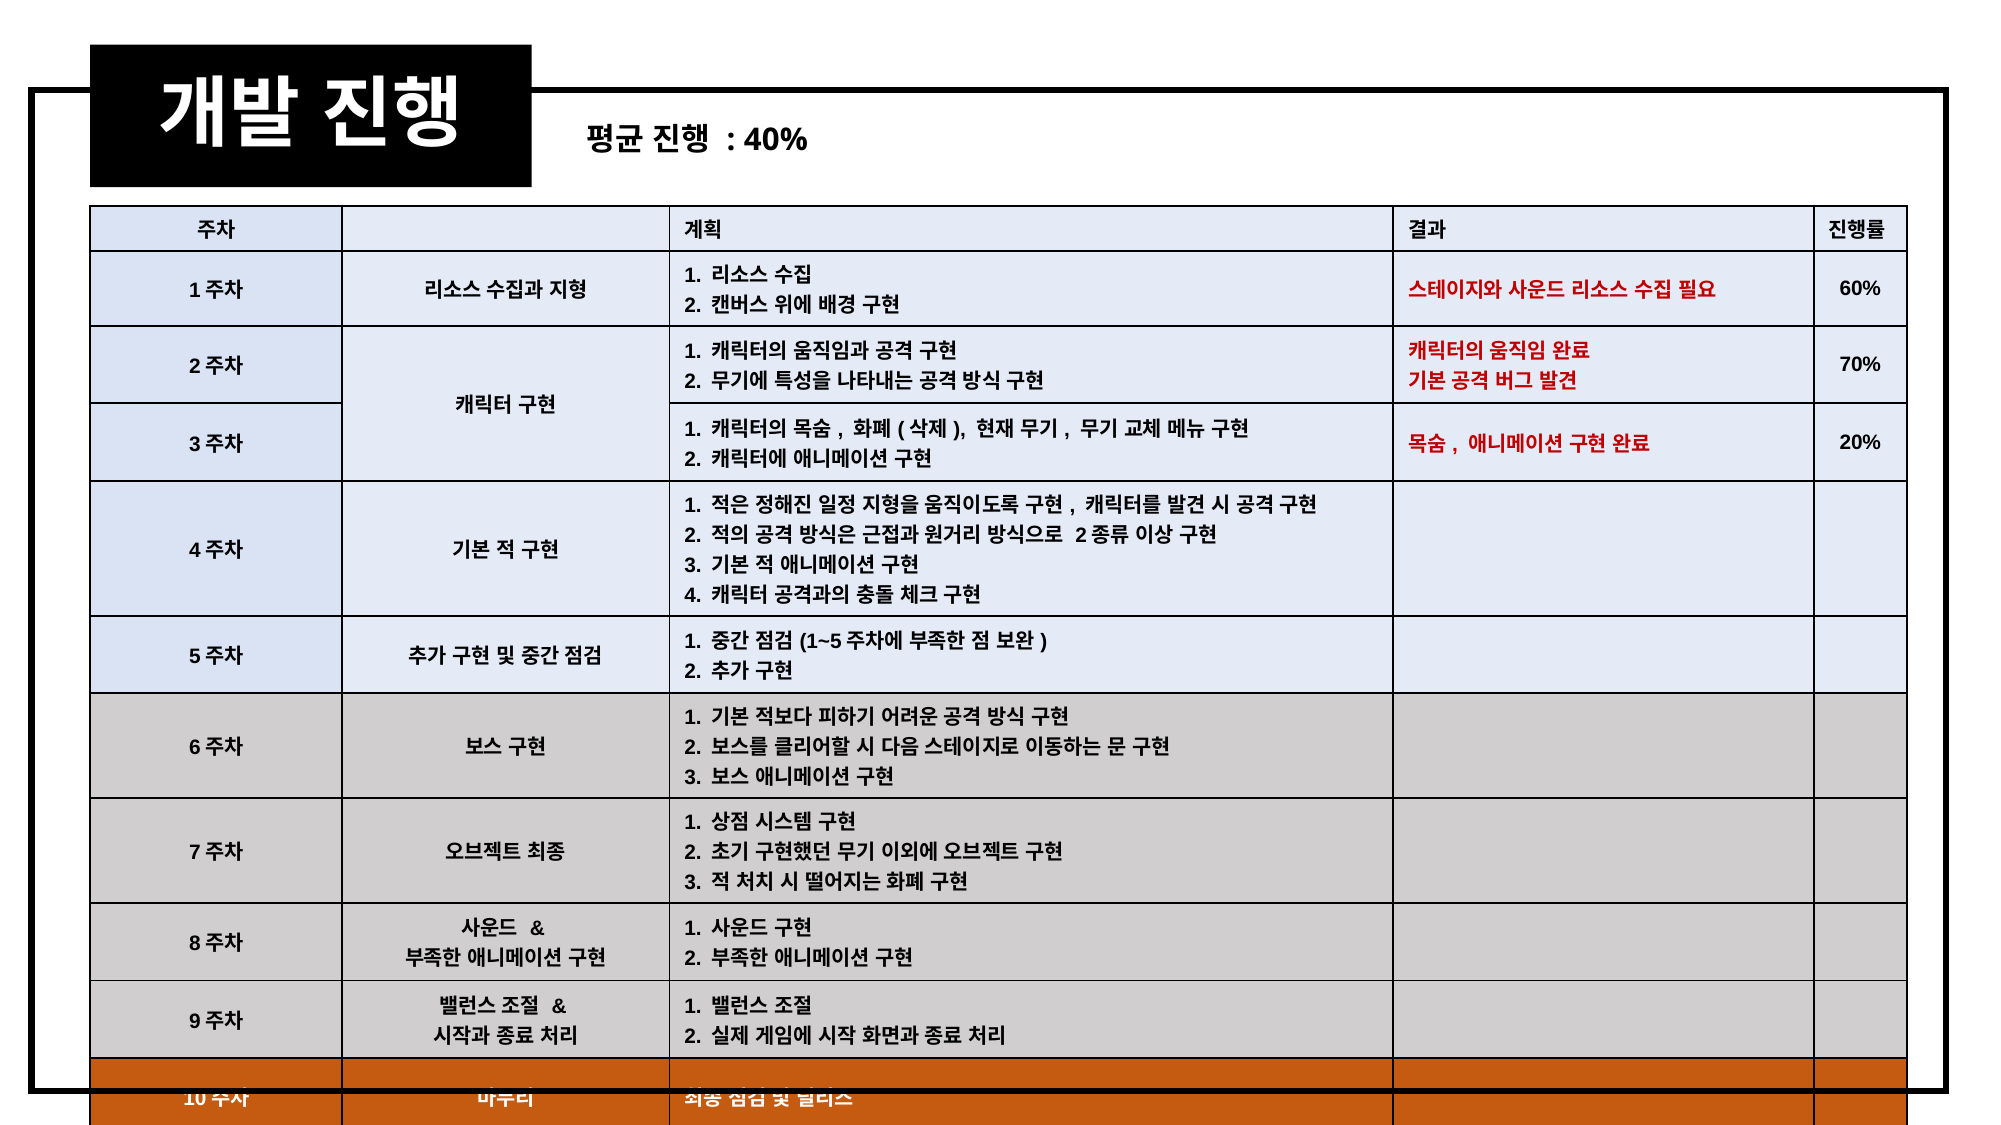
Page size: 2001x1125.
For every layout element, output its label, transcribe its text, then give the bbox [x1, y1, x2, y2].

table_cell 최종 점검 및 릴리즈 [670, 1092, 1392, 1125]
text_box [30, 89, 1947, 1092]
text_box 평균 진행 : 40% [571, 104, 866, 177]
table_cell 10주차 [91, 1092, 341, 1125]
table_cell [1815, 1092, 1906, 1125]
table_cell 마무리 [343, 1092, 669, 1125]
text_box 개발 진행 [118, 53, 503, 177]
table_cell [1394, 1092, 1813, 1125]
text_box [89, 43, 533, 188]
